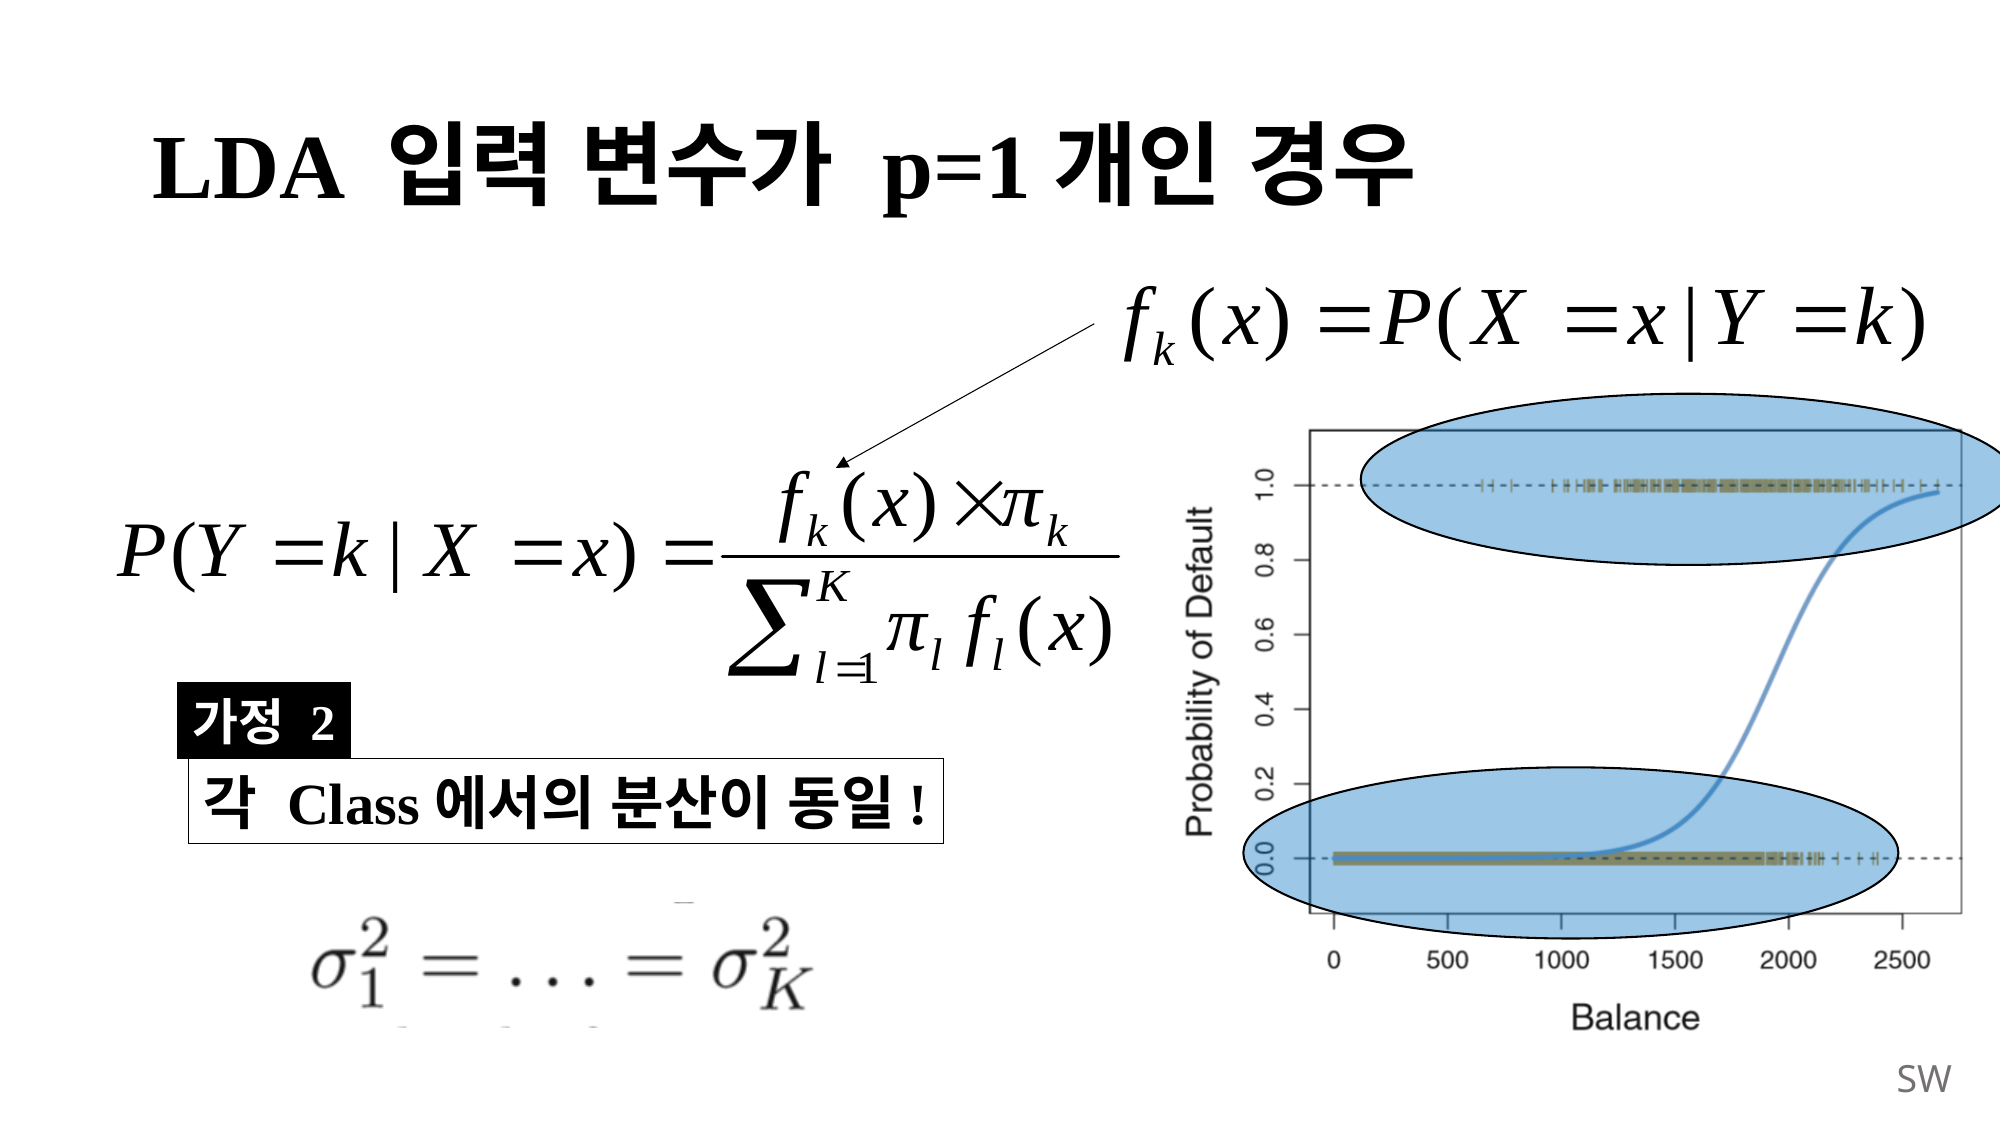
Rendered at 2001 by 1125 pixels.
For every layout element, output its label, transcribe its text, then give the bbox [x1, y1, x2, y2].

text_box [1973, 435, 2000, 523]
text_box 각 Class에서의 분산이 동일! [188, 758, 944, 844]
title LDA 입력 변수가 p=1개인 경우 [137, 59, 1863, 278]
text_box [835, 323, 1095, 468]
picture [298, 902, 836, 1028]
text_box 가정 2 [177, 701, 351, 759]
text_box [1463, 392, 1914, 416]
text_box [103, 451, 1133, 701]
picture [1168, 416, 1973, 1040]
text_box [1094, 261, 1942, 386]
